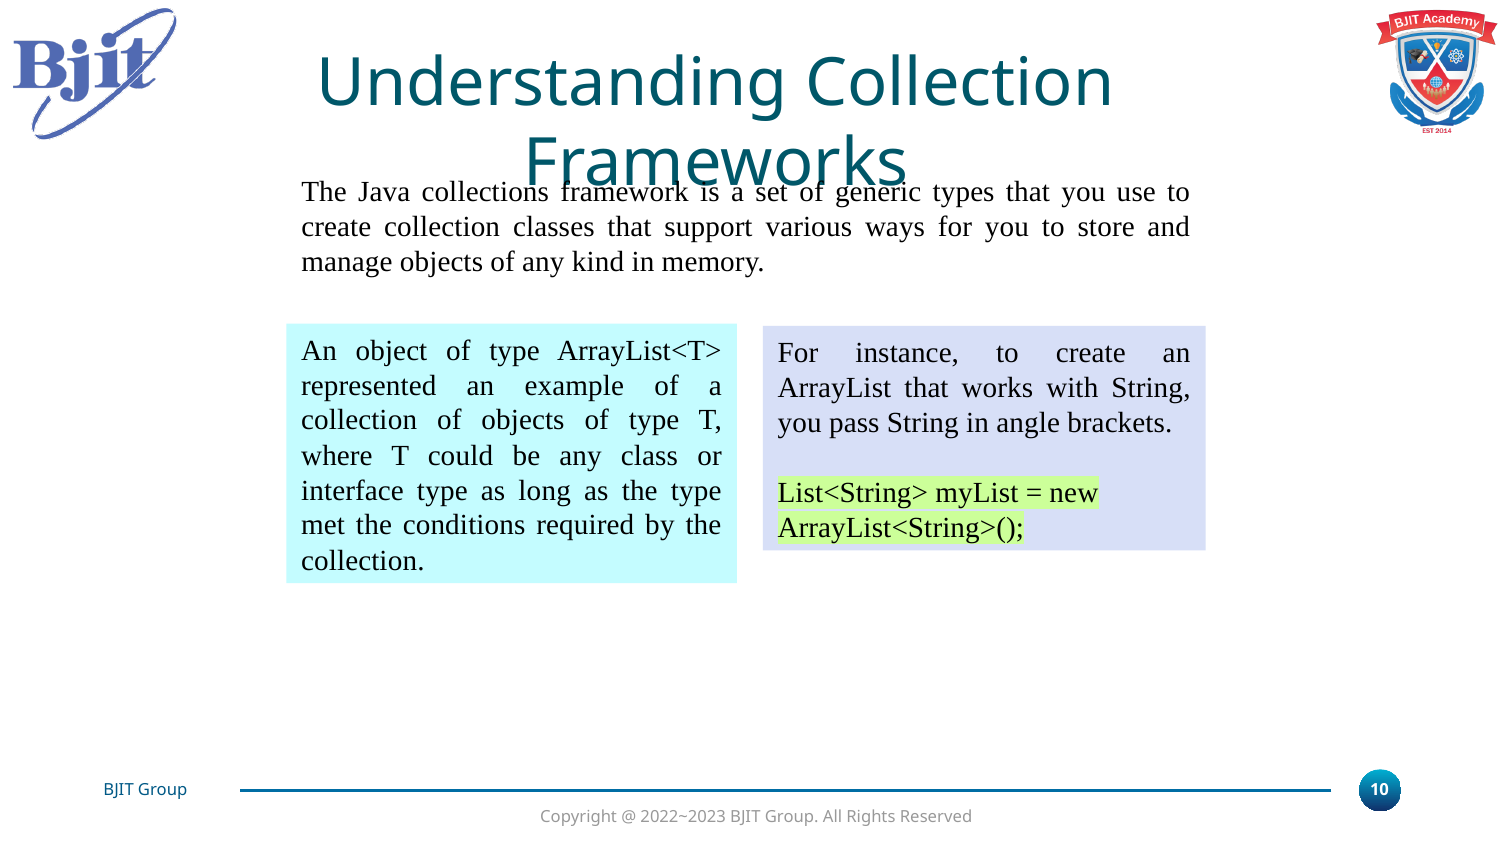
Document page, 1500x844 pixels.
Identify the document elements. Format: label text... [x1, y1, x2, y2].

text_box An object of type ArrayList<T> represented an example of a collection of objects of type T, where T could be any class or interface type as long as the type met the conditions required by the collection. [286, 323, 737, 584]
picture [1373, 7, 1500, 136]
picture [13, 7, 177, 140]
text_box The Java collections framework is a set of generic types that you use to create collection classes that support various ways for you to store and manage objects of any kind in memory. [286, 165, 1206, 285]
text_box Understanding Collection Frameworks [116, 31, 1316, 207]
text_box For instance, to create an ArrayList that works with String, you pass String in angle brackets. List<String> myList = new ArrayList<String>(); [762, 325, 1206, 551]
picture [124, 783, 133, 795]
